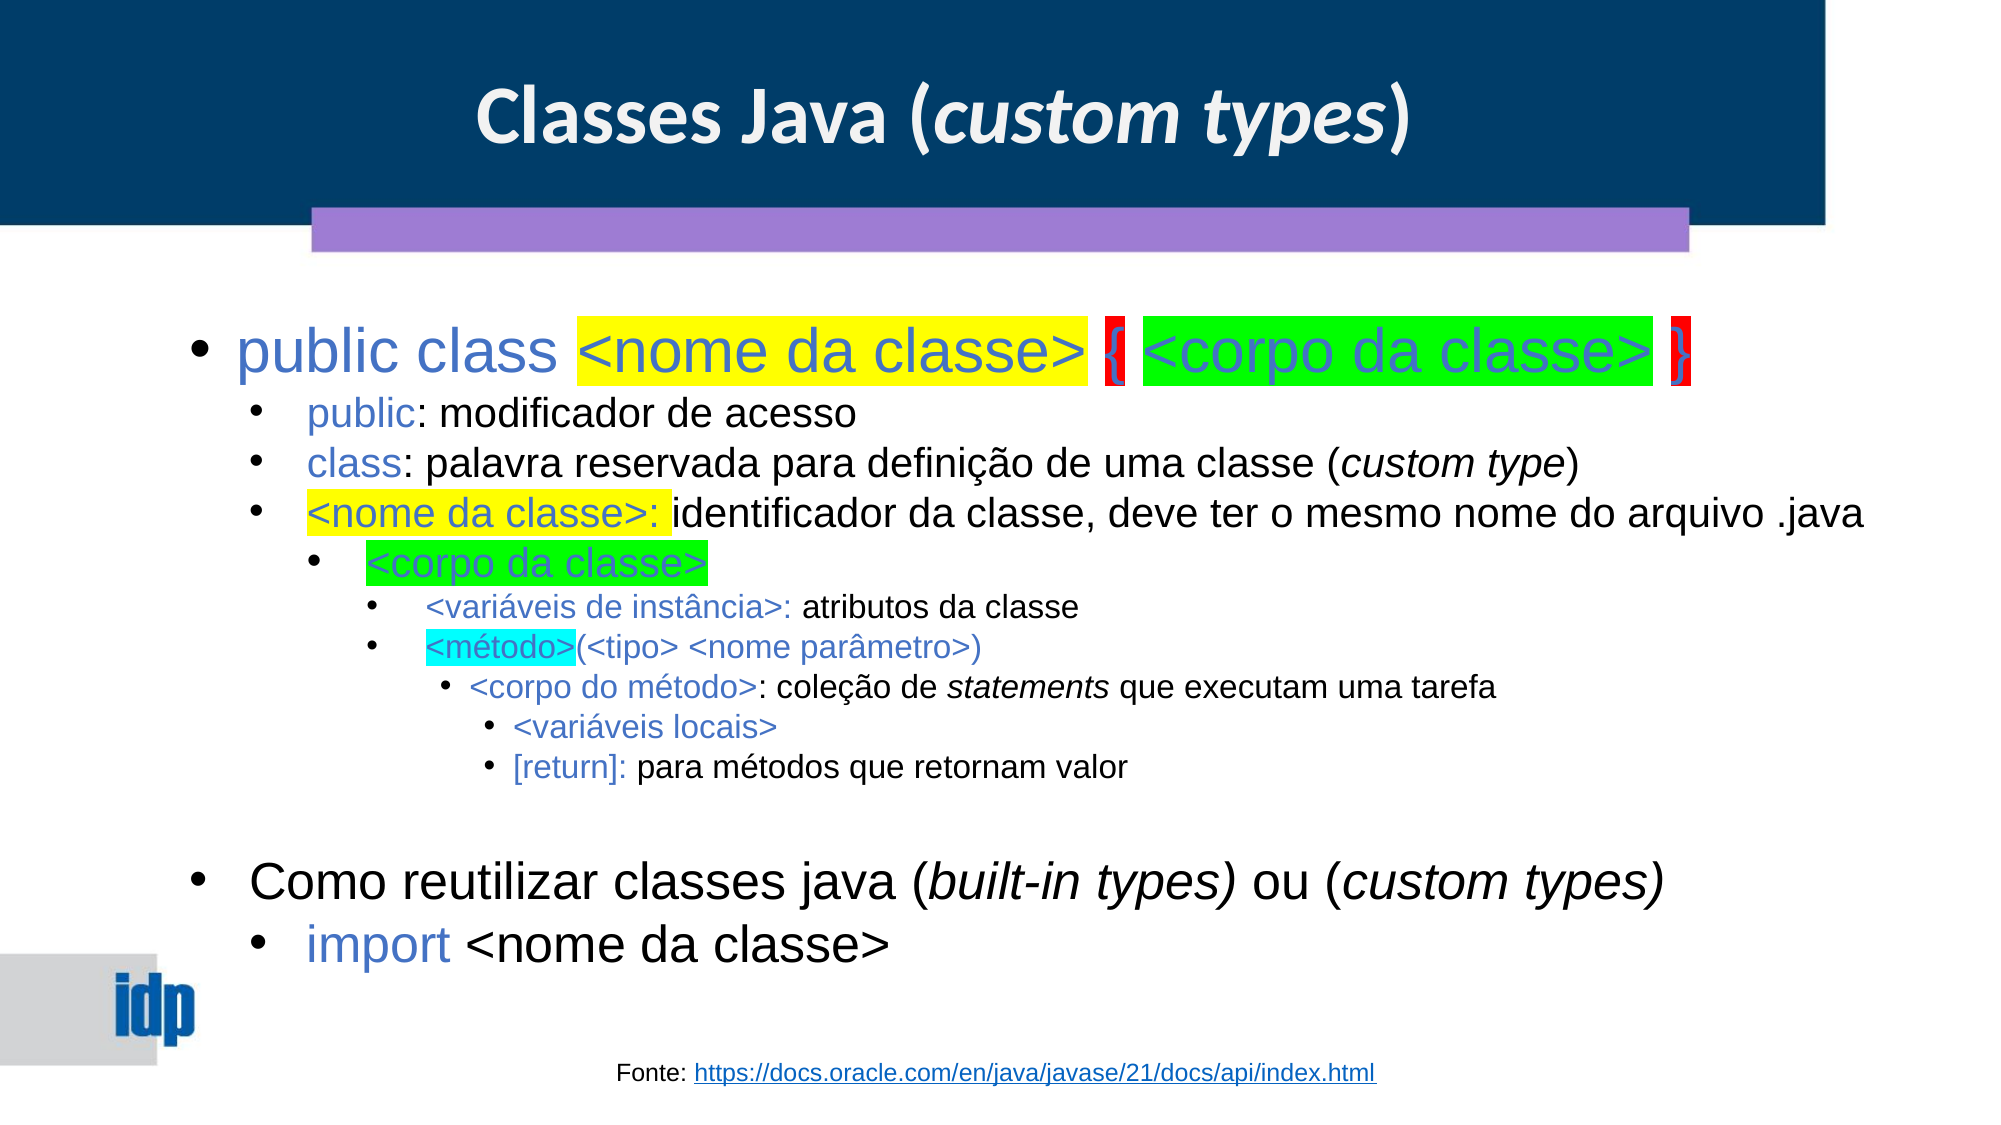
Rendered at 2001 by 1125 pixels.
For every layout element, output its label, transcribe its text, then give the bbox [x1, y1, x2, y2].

text_box Classes Java (custom types) [265, 53, 1624, 169]
picture [0, 0, 2001, 1125]
text_box Fonte: https://docs.oracle.com/en/java/javase/21/docs/api/index.html [601, 1049, 1399, 1094]
text_box public class <nome da classe> { <corpo da classe> } public: modificador de acesso class: palavra reservada para definição de uma classe (custom type) <nome da classe>: identificador da classe, deve ter o mesmo nome do arquivo .java <corpo da classe> <variáveis de instância>: atributos da classe <método>(<tipo> <nome parâmetro>) <corpo do método>: coleção de statements que executam uma tarefa <variáveis locais> [return]: para métodos que retornam valor Como reutilizar classes java (built-in types) ou (custom types) import <nome da classe> [174, 303, 1944, 980]
